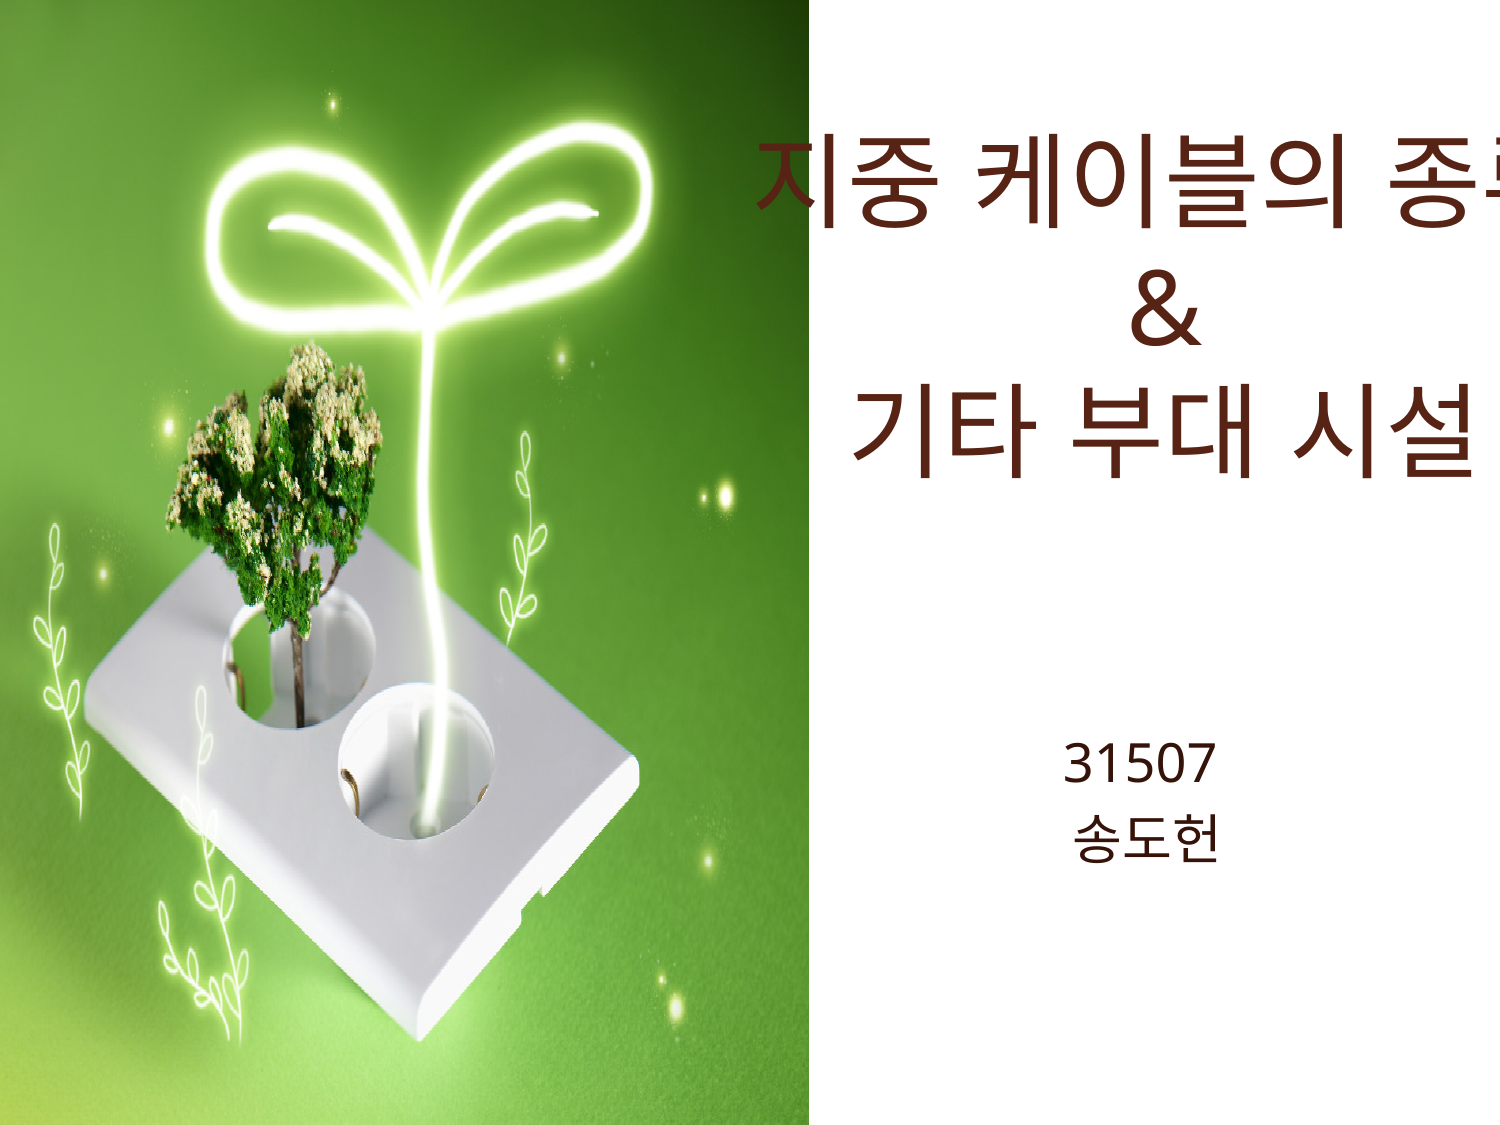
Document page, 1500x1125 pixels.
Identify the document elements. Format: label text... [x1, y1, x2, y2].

picture [0, 0, 809, 1125]
title 지중 케이블의 종류 & 기타 부대 시설 [815, 257, 1500, 499]
subtitle 31507 송도헌 [815, 727, 1500, 1016]
